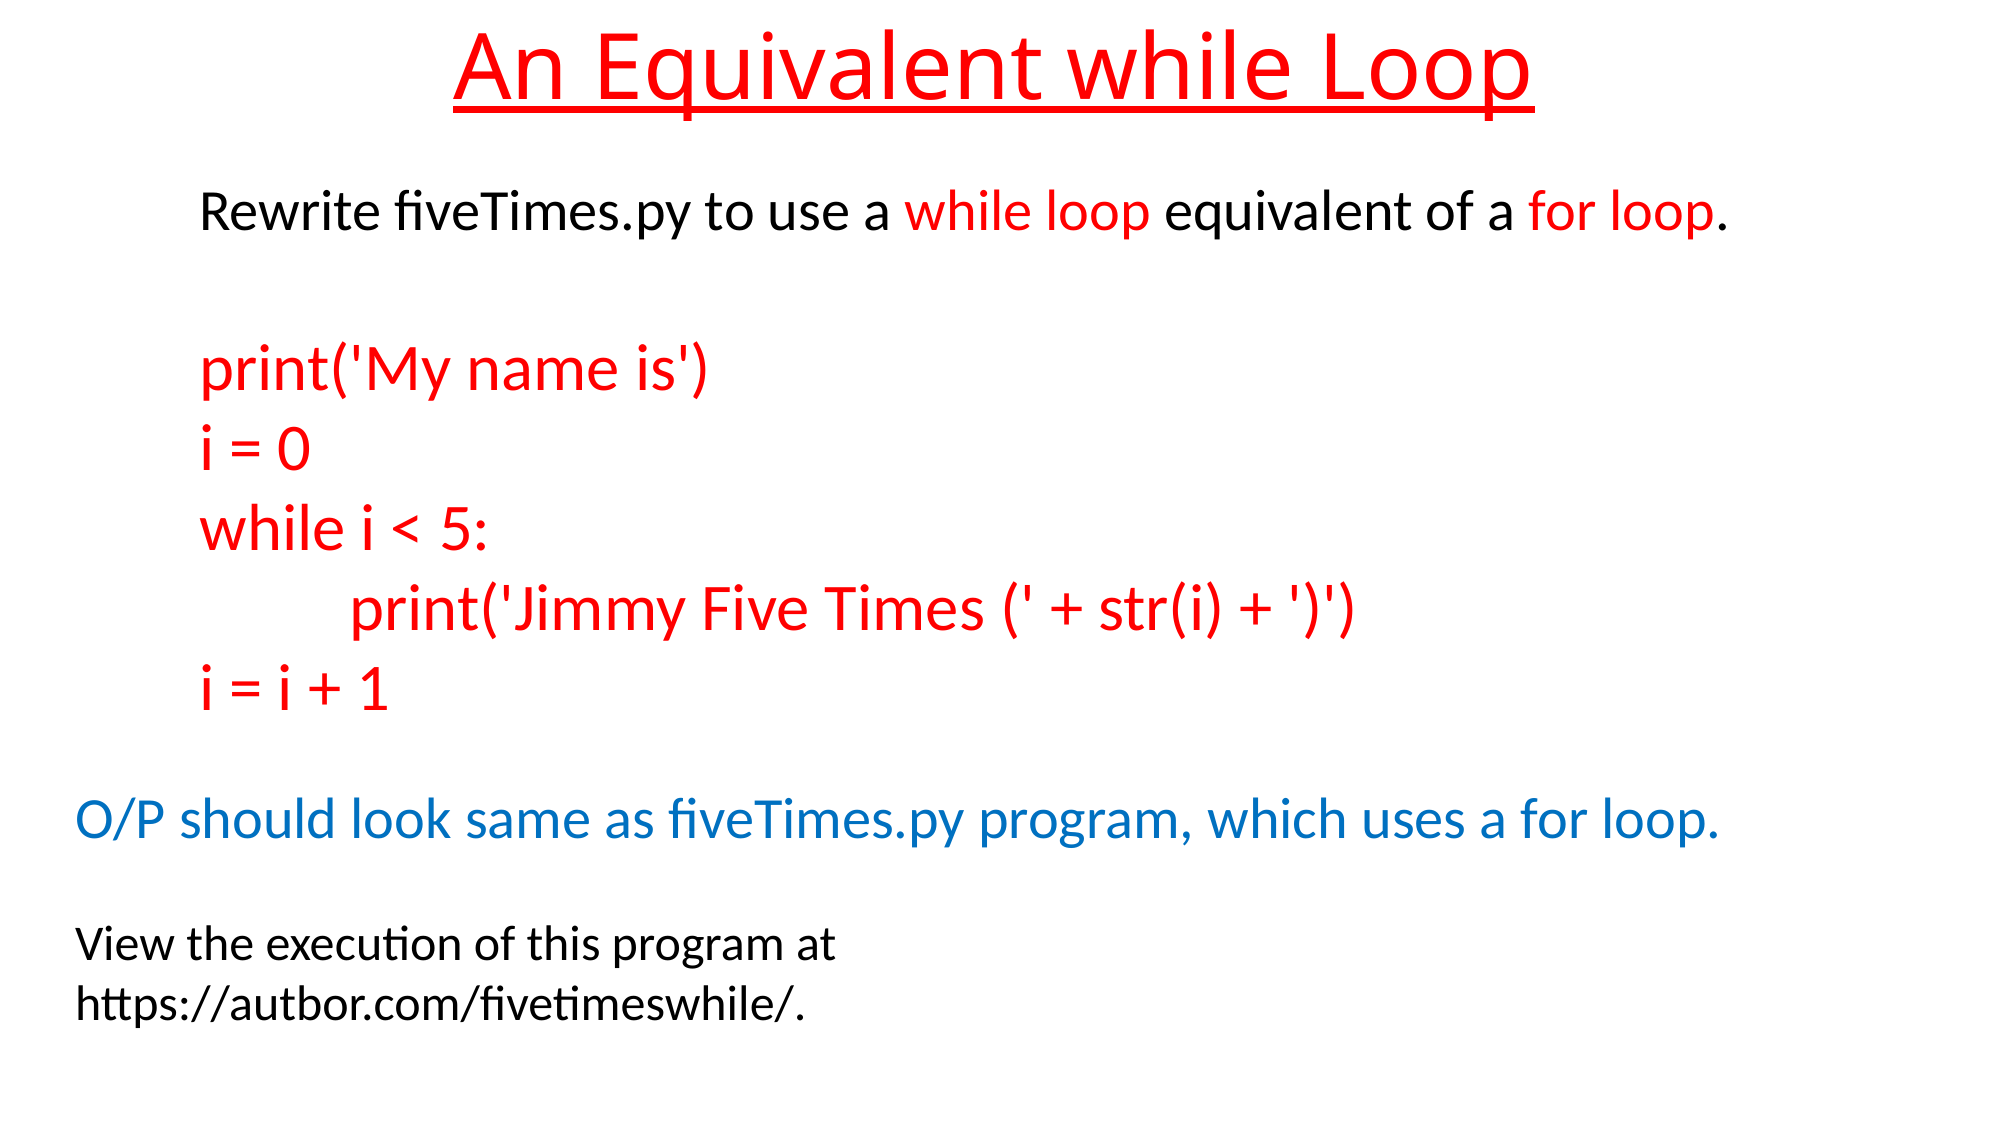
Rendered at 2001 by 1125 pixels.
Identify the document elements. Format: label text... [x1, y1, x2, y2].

text_box print('My name is') i = 0 while i < 5: print('Jimmy Five Times (' + str(i) + ')') i = i + 1 [184, 316, 1543, 731]
text_box Rewrite fiveTimes.py to use a while loop equivalent of a for loop. [184, 164, 1975, 250]
text_box O/P should look same as fiveTimes.py program, which uses a for loop. View the execution of this program at https://autbor.com/fivetimeswhile/. [60, 772, 1928, 1098]
title An Equivalent while Loop [26, 0, 1962, 140]
